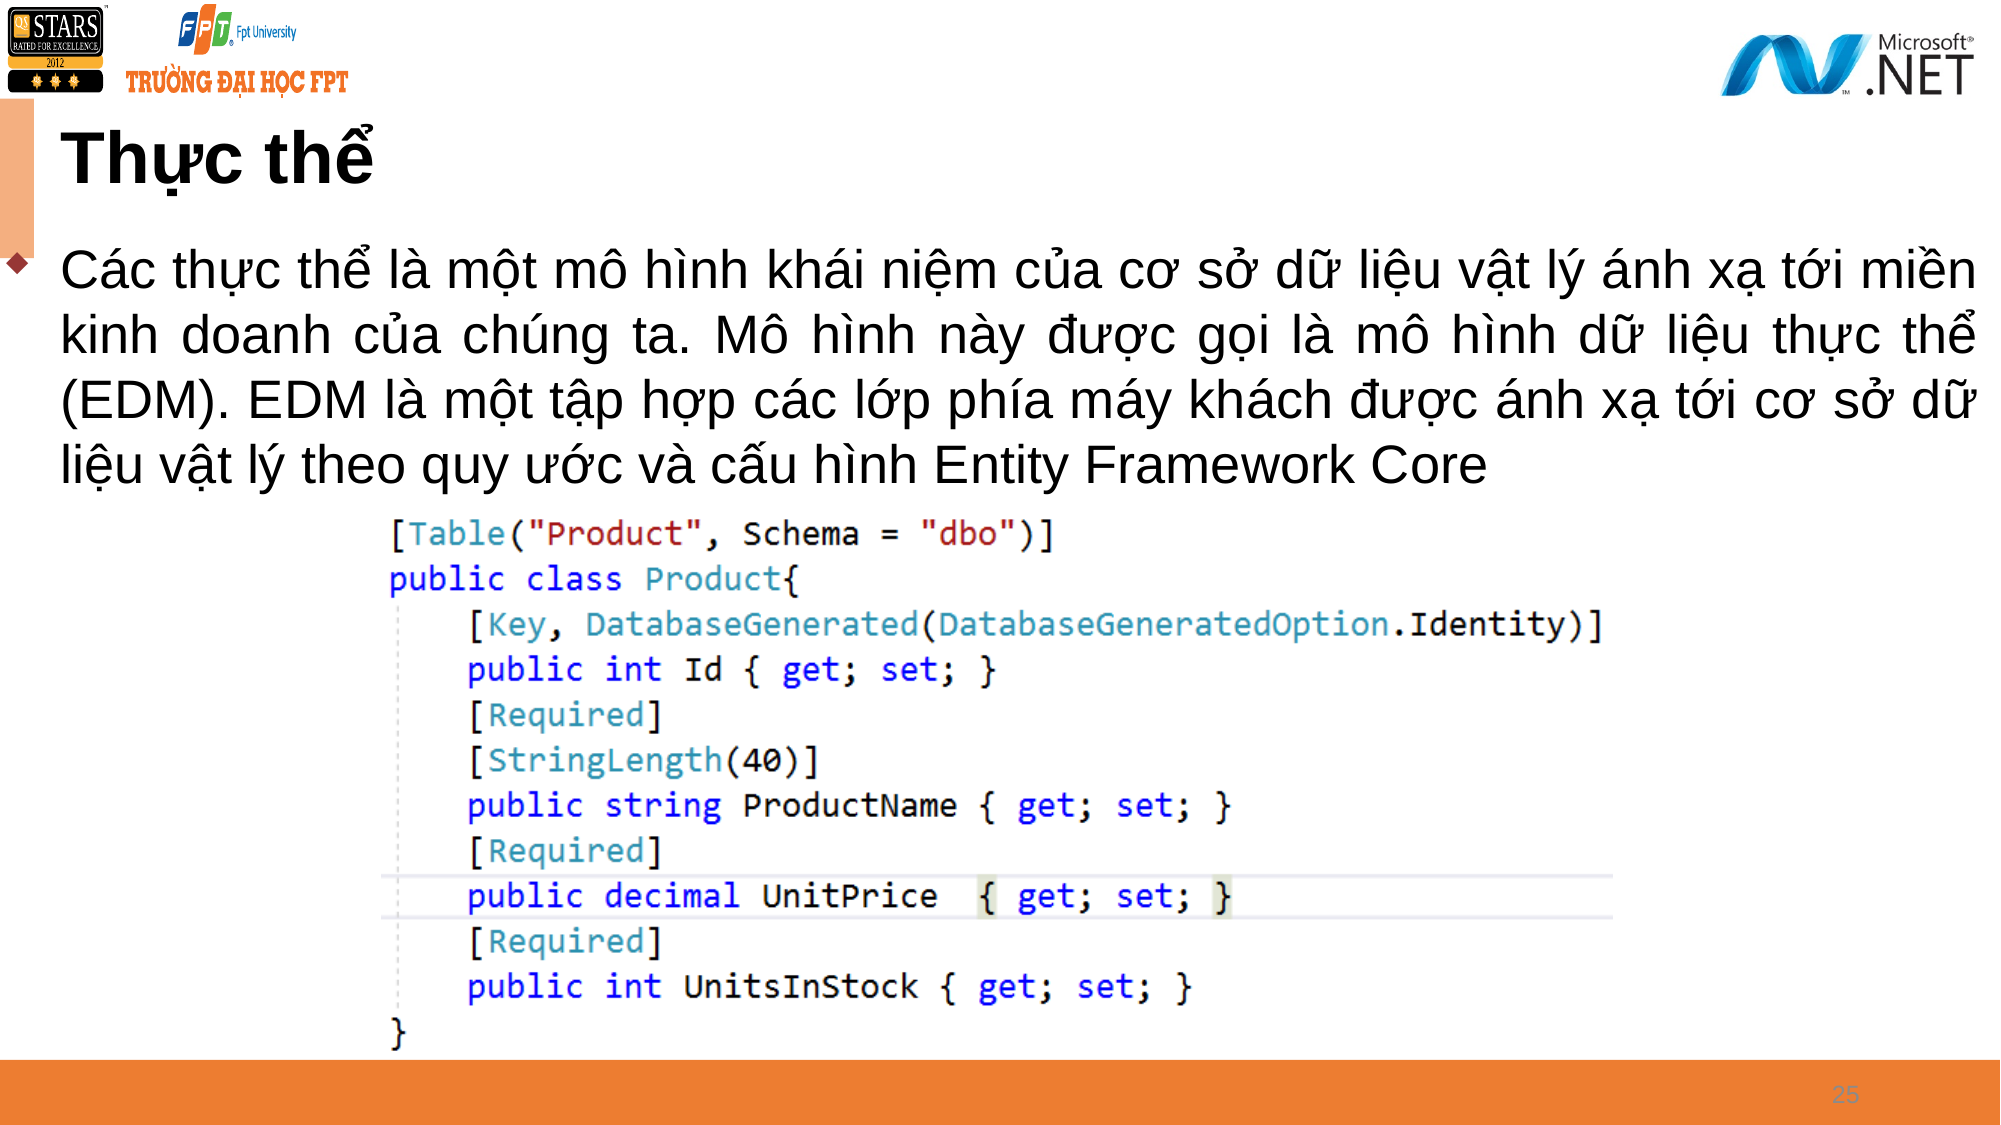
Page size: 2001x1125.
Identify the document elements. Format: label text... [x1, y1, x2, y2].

picture [1685, 0, 2001, 129]
title Thực thể [45, 112, 1957, 208]
picture [381, 506, 1613, 1057]
text_box Các thực thể là một mô hình khái niệm của cơ sở dữ liệu vật lý ánh xạ tới miền kinh doanh của chúng ta. Mô hình này được gọi là mô hình dữ liệu thực thể (EDM). EDM là một tập hợp các lớp phía máy khách được ánh xạ tới cơ sở dữ liệu vật lý theo quy ước và cấu hình Entity Framework Core [0, 227, 1996, 502]
slide_number 25 [1424, 1063, 1875, 1123]
